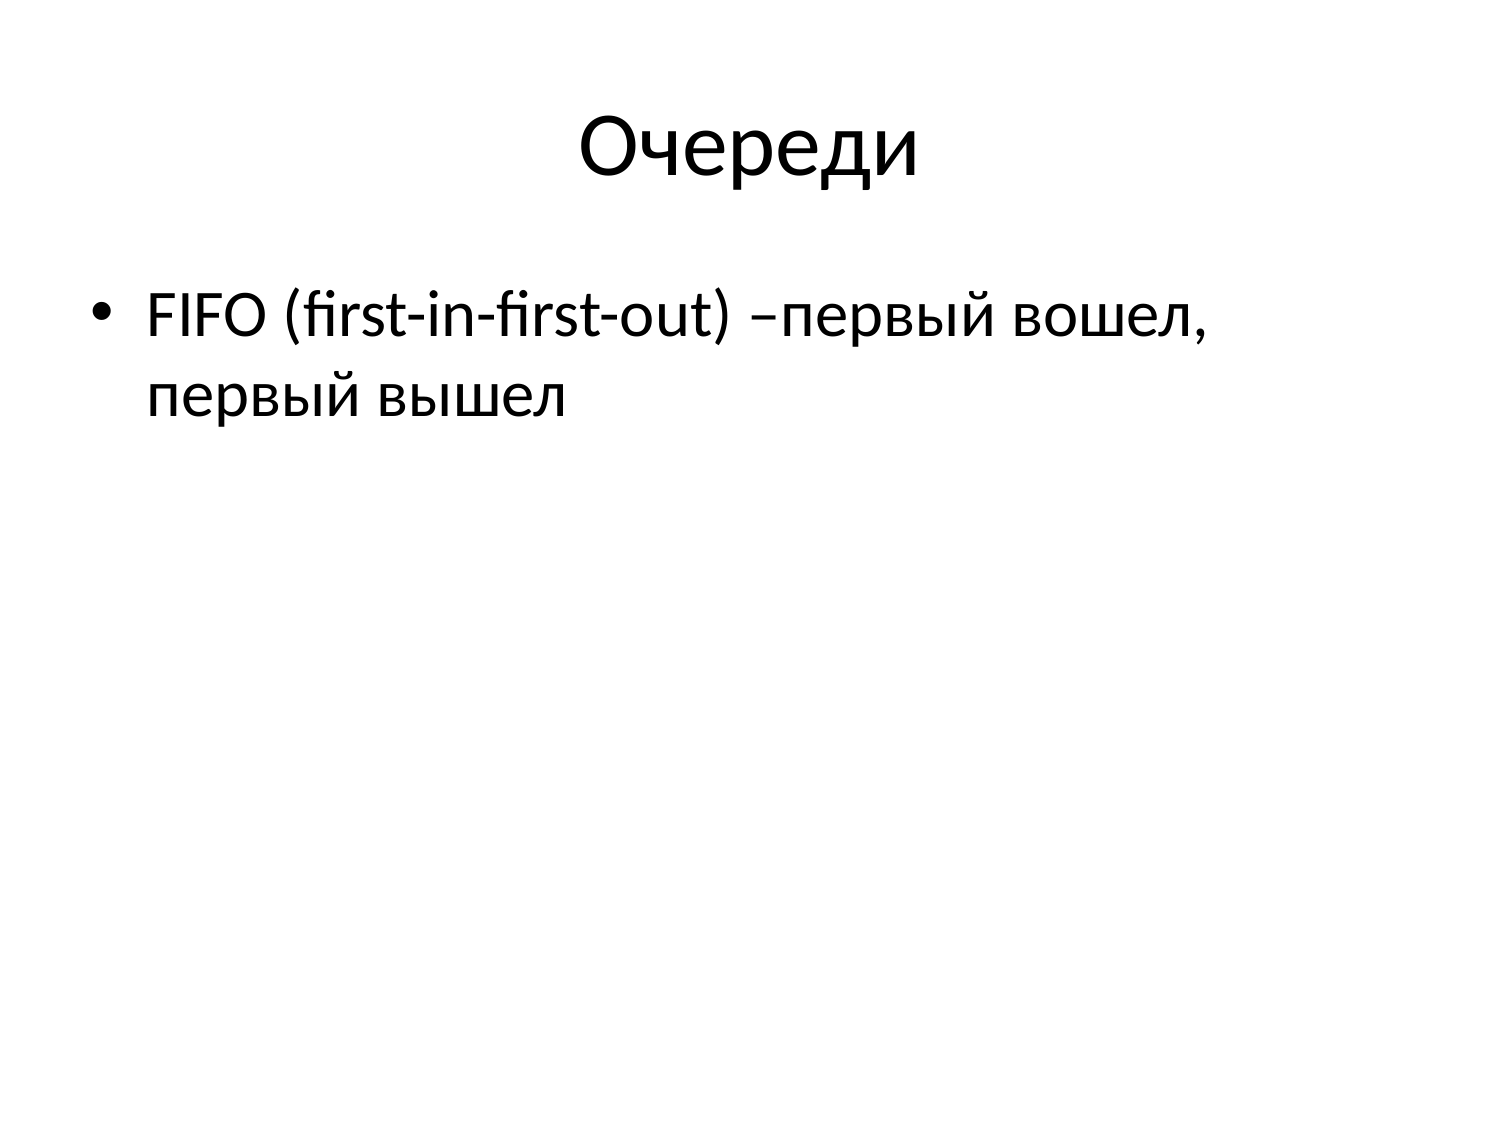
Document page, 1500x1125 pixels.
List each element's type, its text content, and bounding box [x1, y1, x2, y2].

title Очереди [75, 45, 1425, 233]
list FIFO (first-in-first-out) –первый вошел, первый вышел [75, 262, 1425, 1005]
